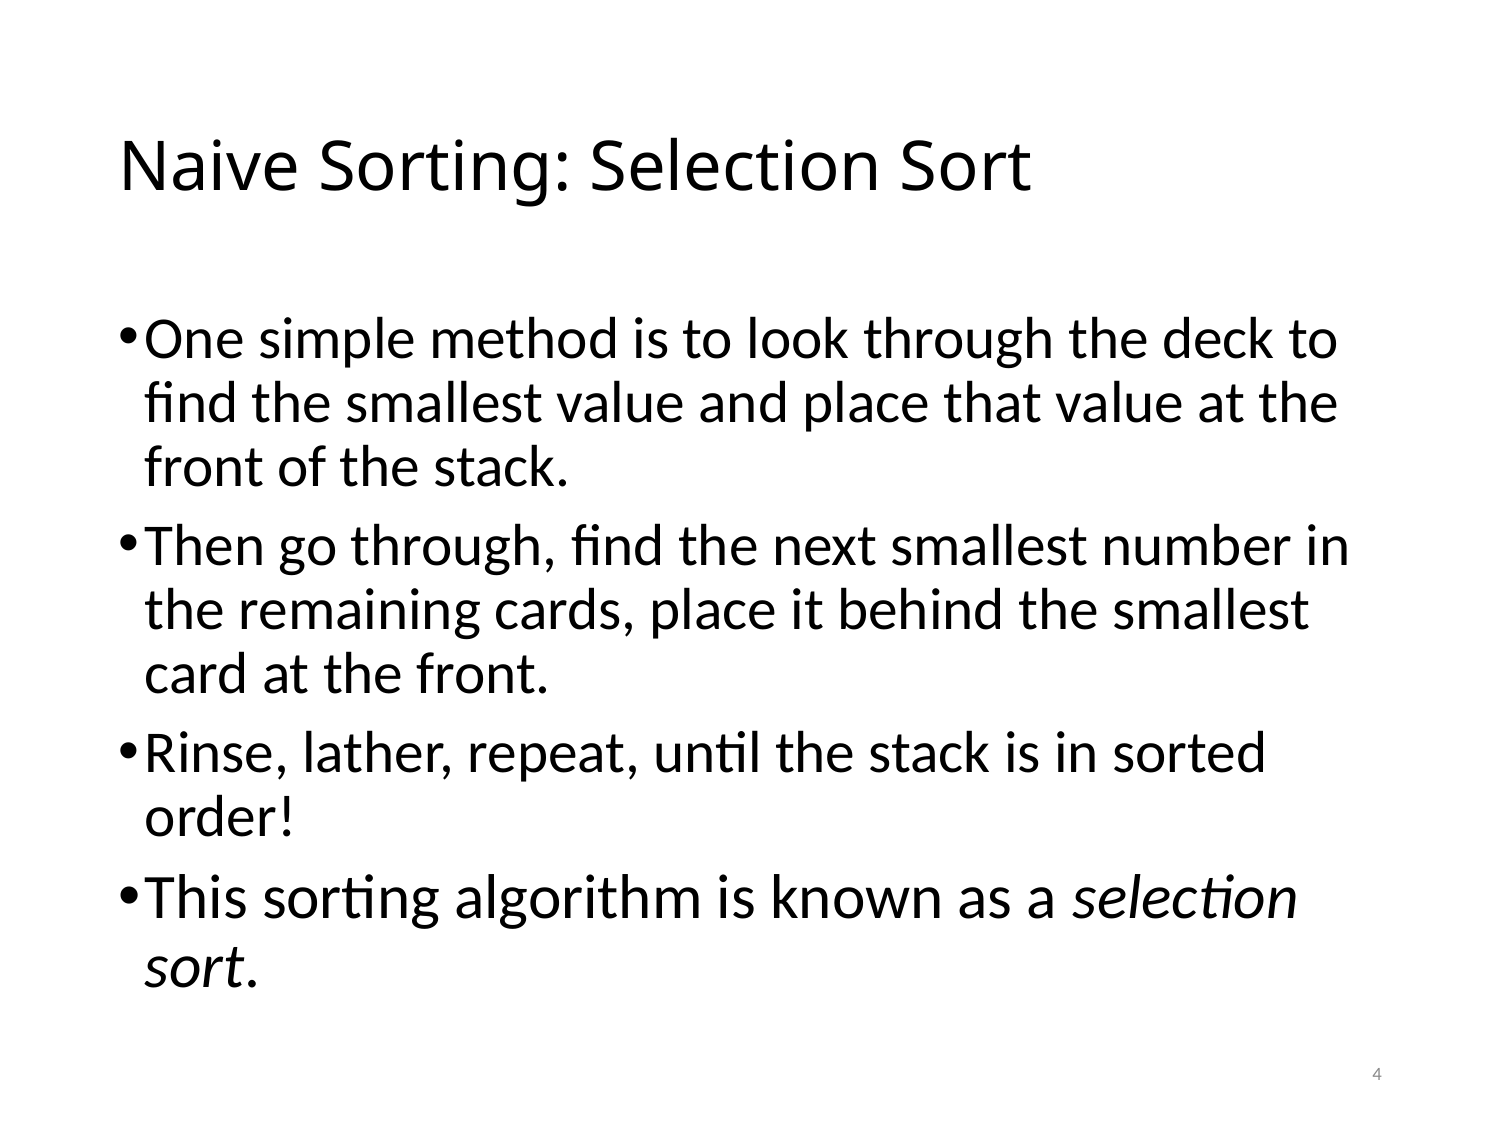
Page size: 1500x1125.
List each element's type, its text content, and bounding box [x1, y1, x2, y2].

slide_number 4 [1059, 1042, 1397, 1103]
list One simple method is to look through the deck to find the smallest value and place that value at the front of the stack. Then go through, find the next smallest number in the remaining cards, place it behind the smallest card at the front. Rinse, lather, repeat, until the stack is in sorted order! This sorting algorithm is known as a selection sort. [103, 299, 1397, 1014]
title Naive Sorting: Selection Sort [103, 59, 1397, 278]
